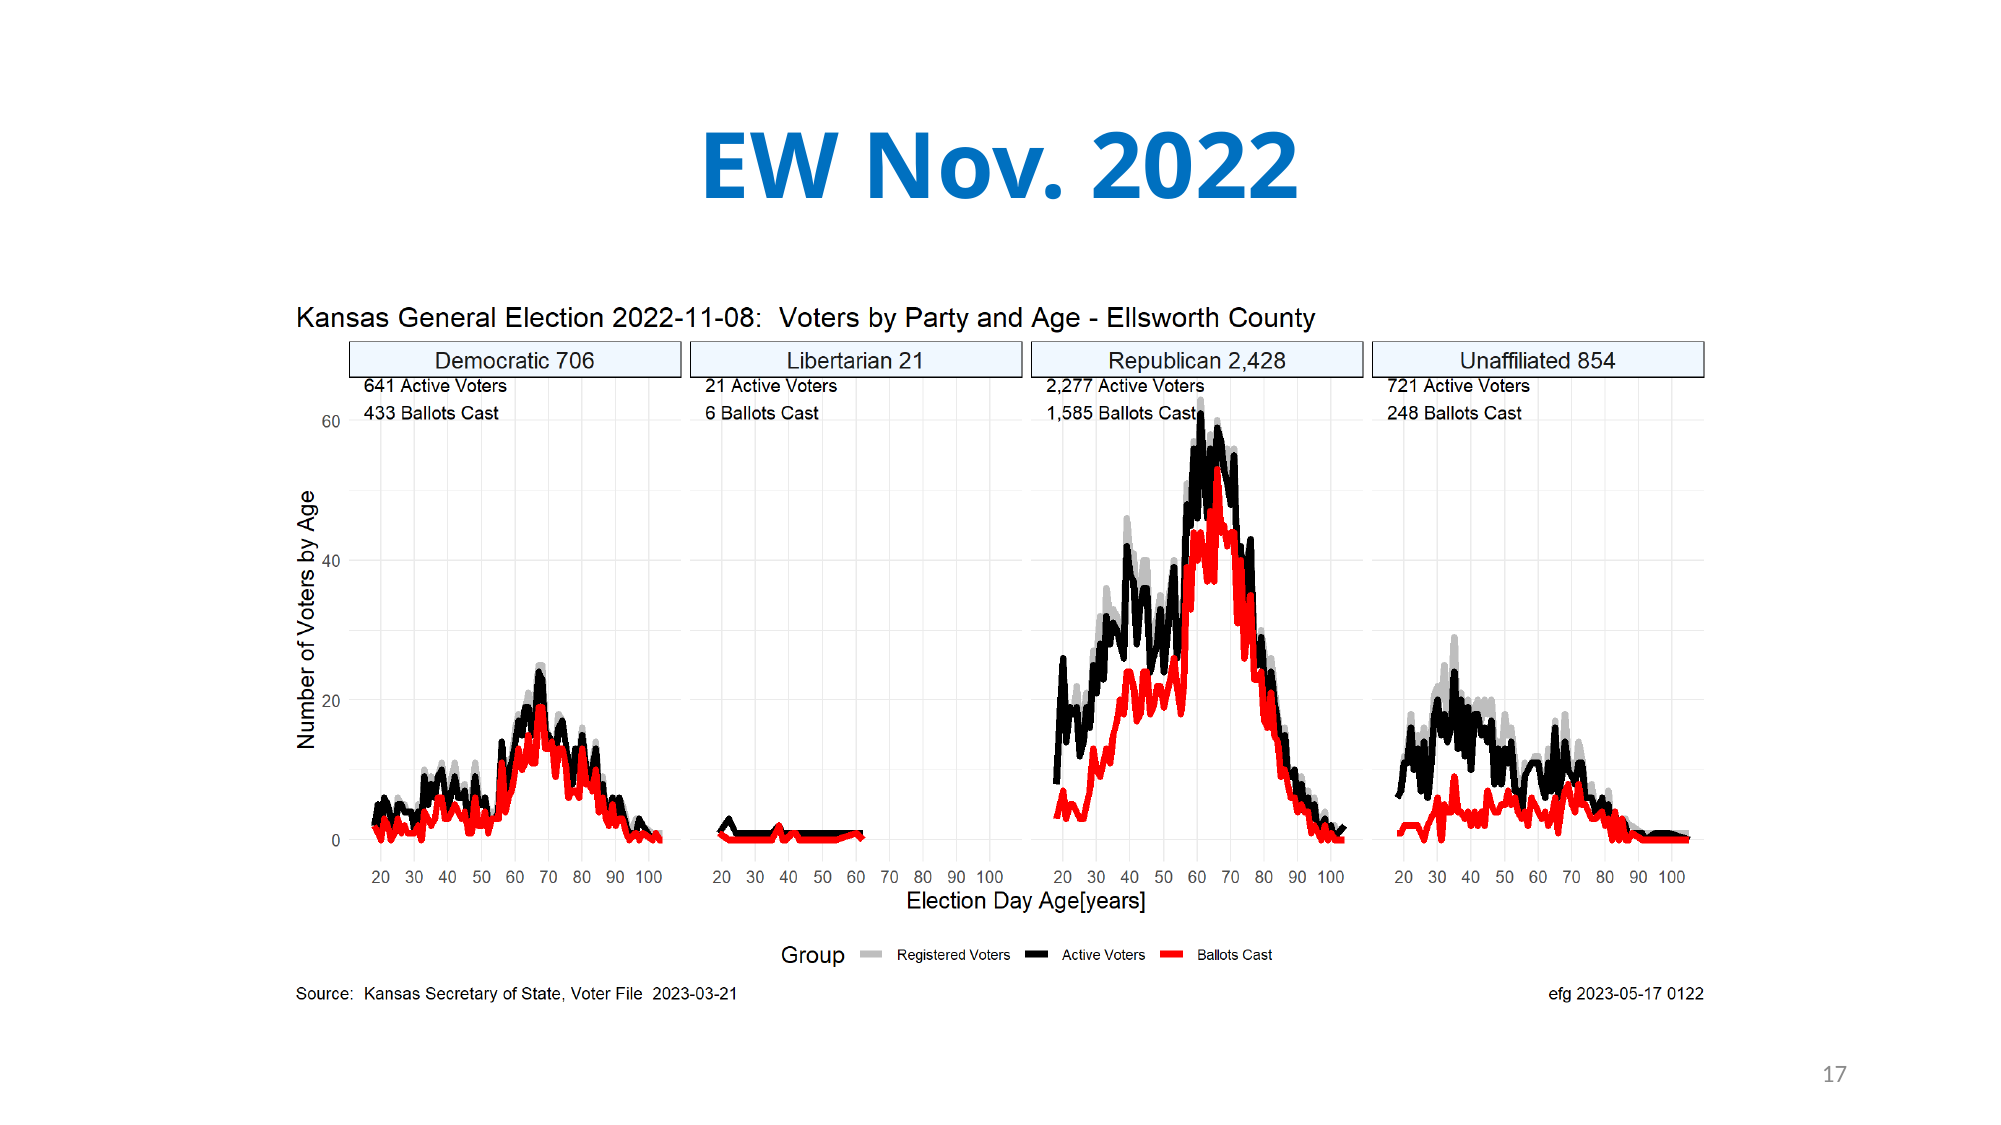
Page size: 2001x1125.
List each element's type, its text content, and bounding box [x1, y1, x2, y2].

title EW Nov. 2022 [137, 59, 1863, 278]
slide_number ‹#› [1412, 1042, 1863, 1103]
picture [287, 297, 1713, 1011]
